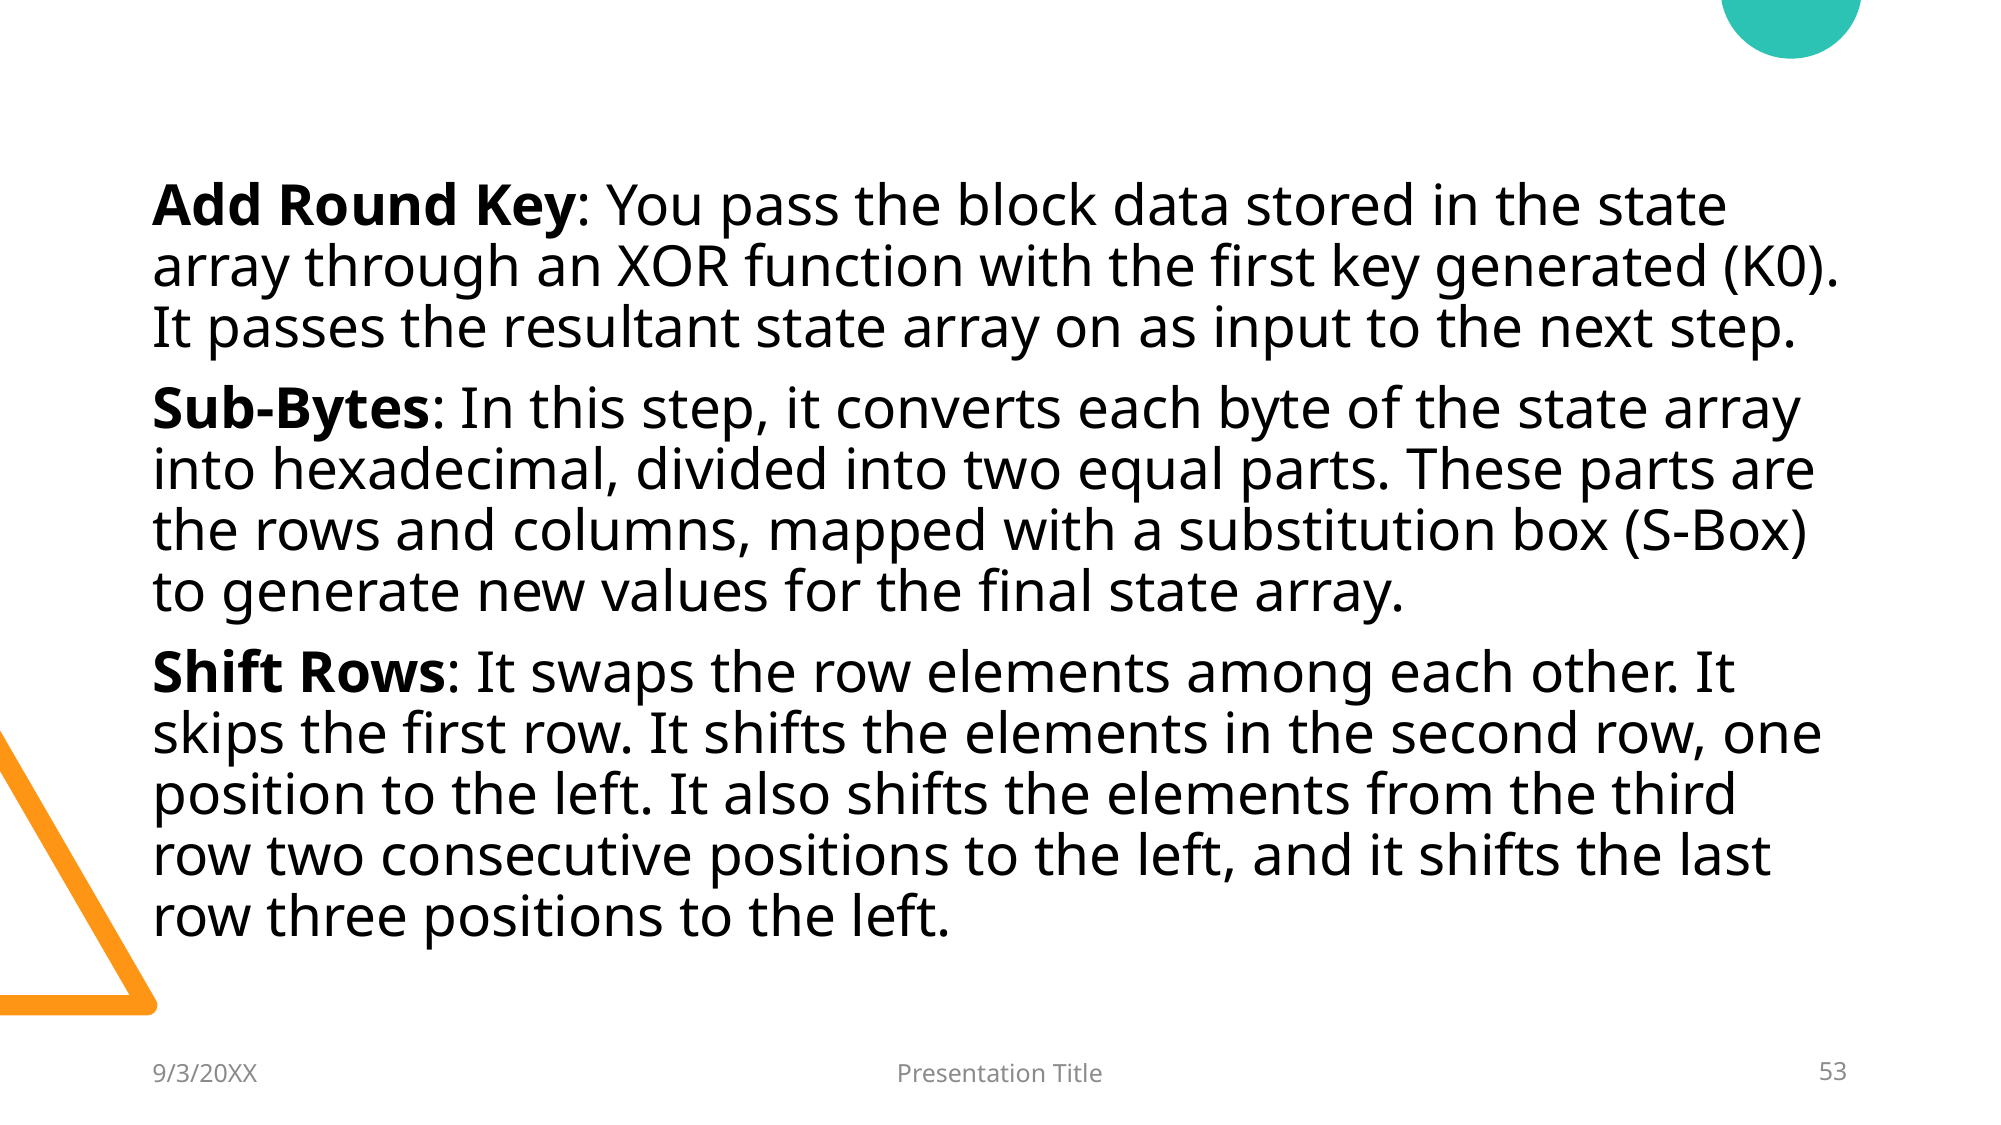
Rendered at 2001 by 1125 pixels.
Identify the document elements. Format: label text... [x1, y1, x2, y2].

footer Presentation Title [662, 1042, 1338, 1103]
slide_number 53 [1412, 1042, 1863, 1103]
list Add Round Key: You pass the block data stored in the state array through an XOR function with the first key generated (K0). It passes the resultant state array on as input to the next step. Sub-Bytes: In this step, it converts each byte of the state array into hexadecimal, divided into two equal parts. These parts are the rows and columns, mapped with a substitution box (S-Box) to generate new values for the final state array. Shift Rows: It swaps the row elements among each other. It skips the first row. It shifts the elements in the second row, one position to the left. It also shifts the elements from the third row two consecutive positions to the left, and it shifts the last row three positions to the left. [137, 139, 1863, 986]
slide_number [137, 1042, 588, 1103]
